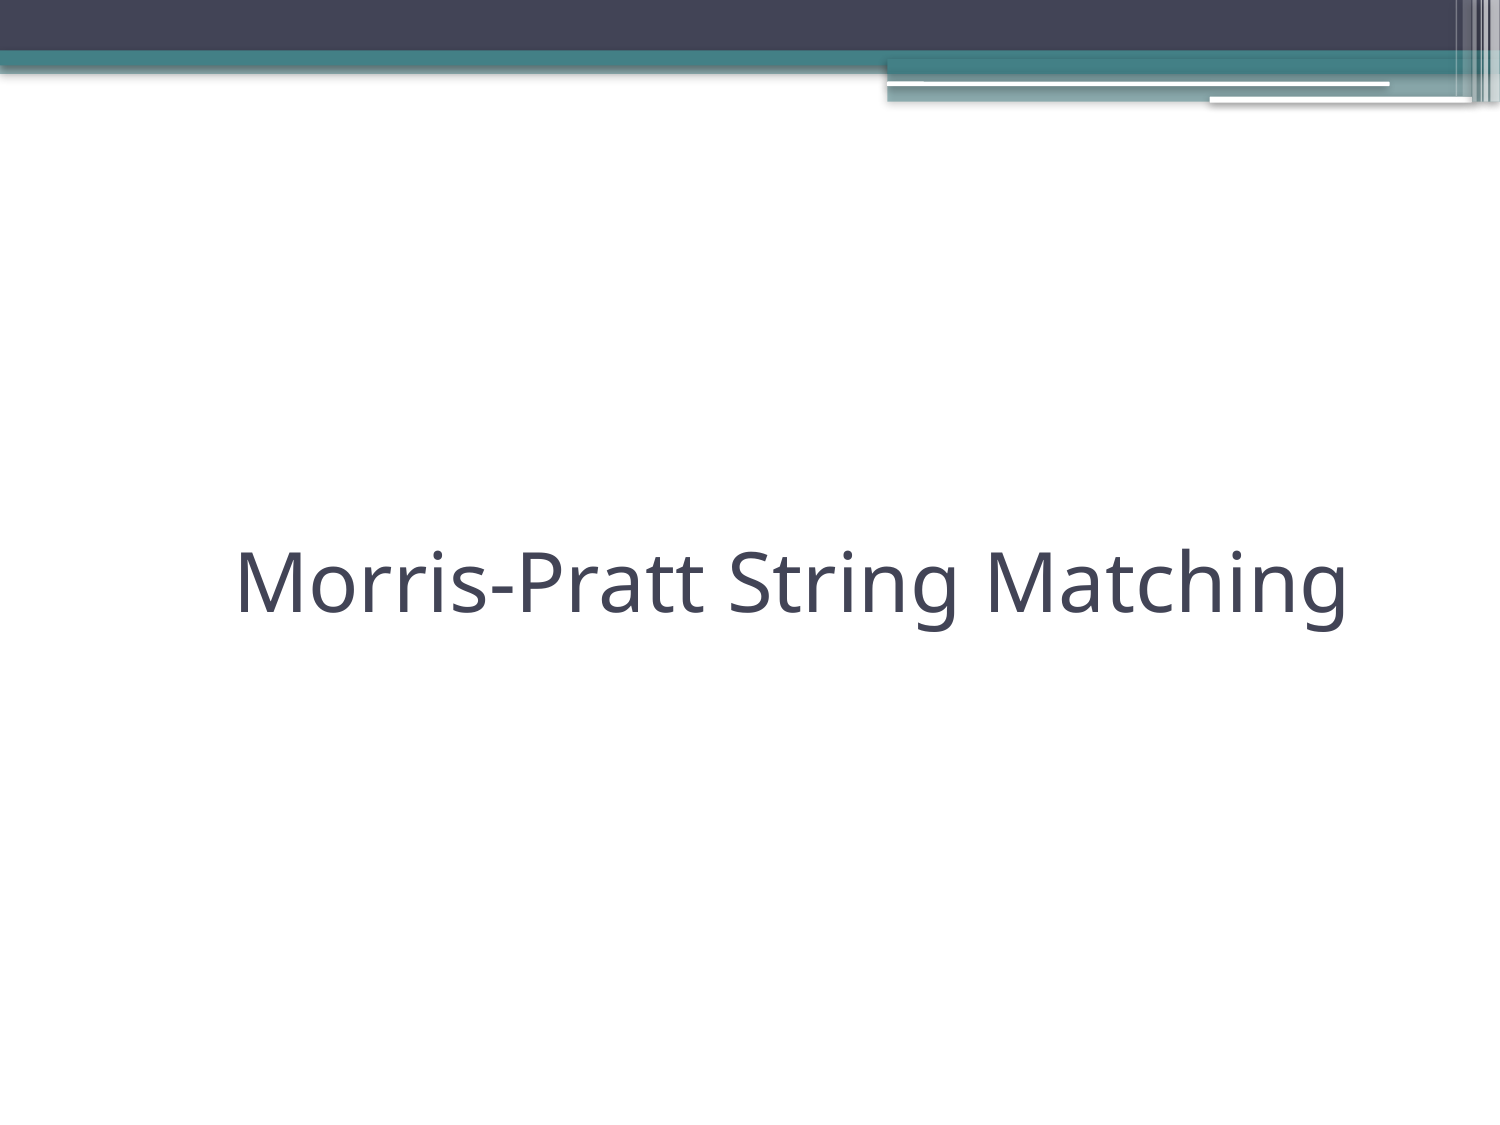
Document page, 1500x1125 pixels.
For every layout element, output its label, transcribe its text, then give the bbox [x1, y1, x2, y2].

title Morris-Pratt String Matching [218, 491, 1500, 667]
